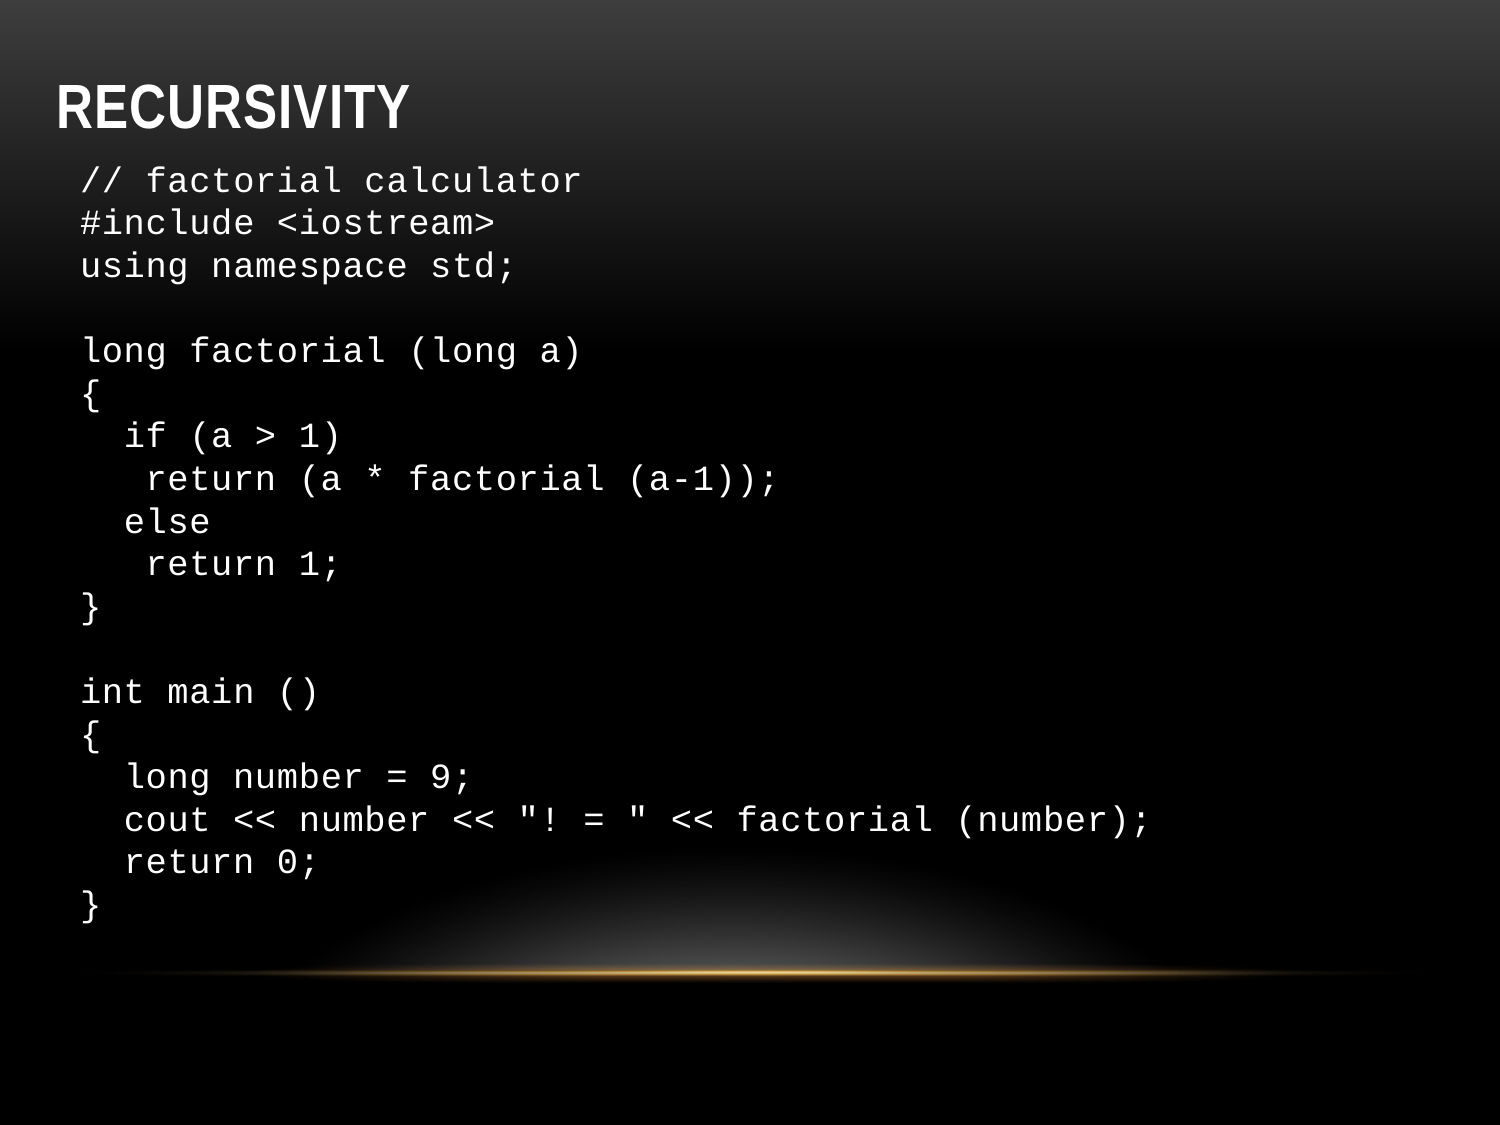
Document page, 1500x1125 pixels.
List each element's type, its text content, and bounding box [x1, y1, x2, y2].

picture [0, 0, 1500, 1125]
title Recursivity [41, 58, 1483, 150]
list // factorial calculator #include <iostream> using namespace std; long factorial (long a) { if (a > 1) return (a * factorial (a-1)); else return 1; } int main () { long number = 9; cout << number << "! = " << factorial (number); return 0; } [64, 150, 1247, 941]
